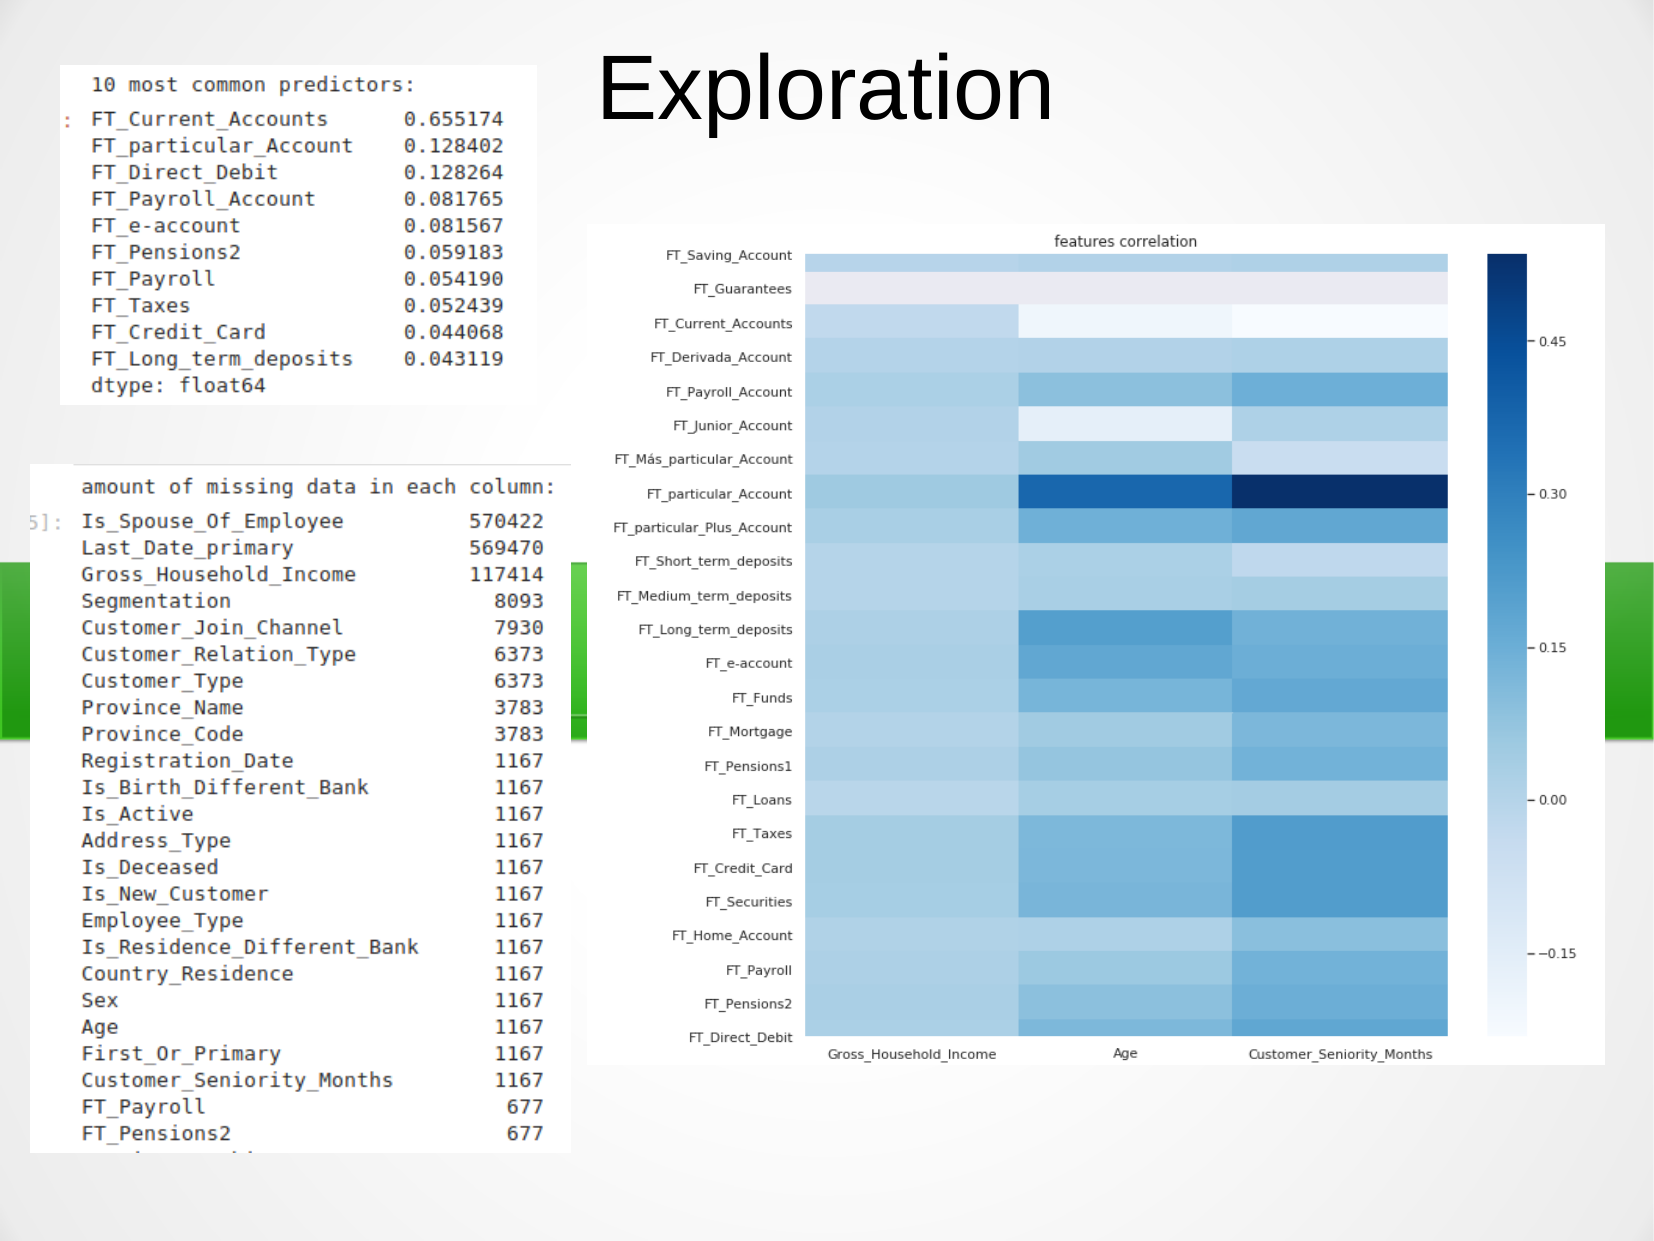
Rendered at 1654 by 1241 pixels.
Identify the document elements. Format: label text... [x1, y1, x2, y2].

picture [0, 0, 1654, 1241]
text_box Exploration [82, 11, 1571, 154]
